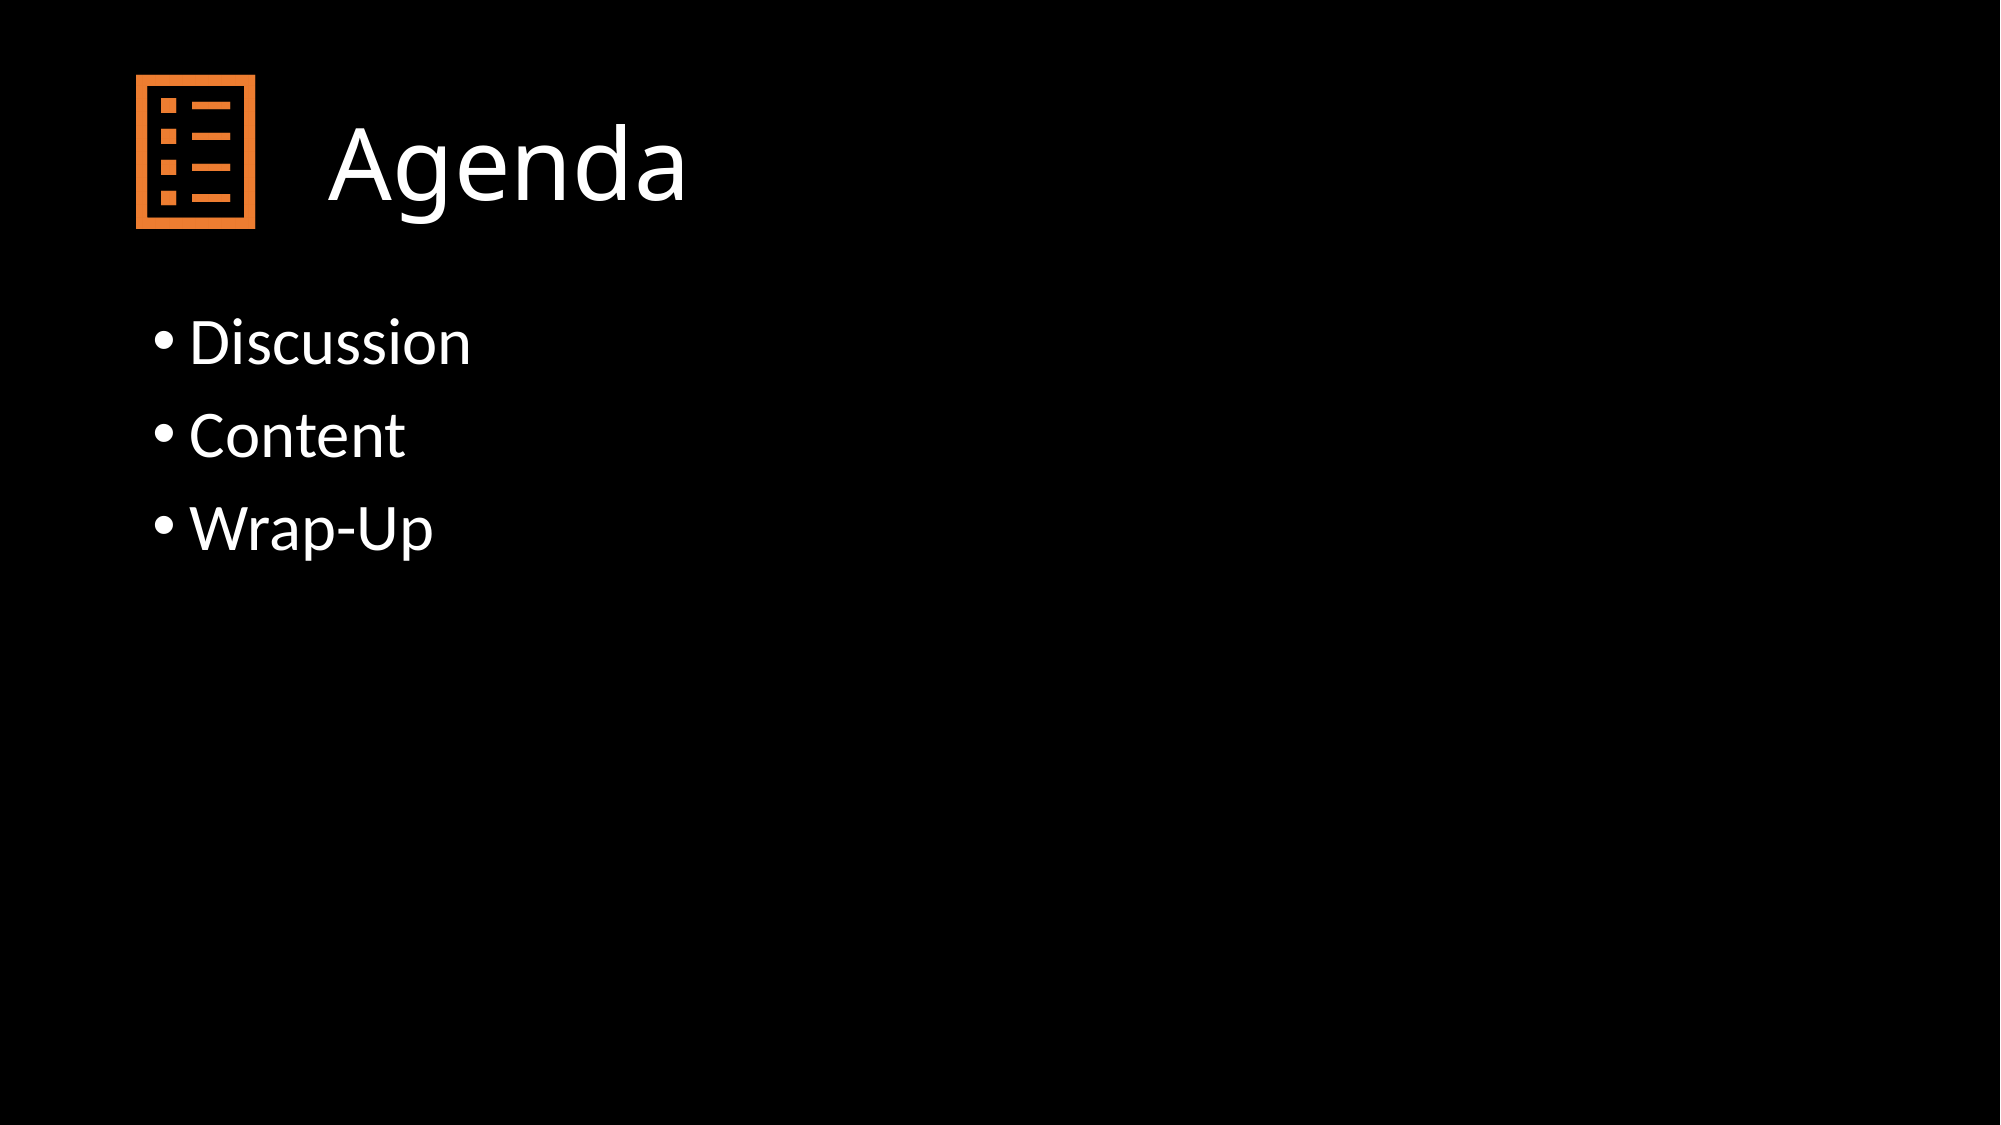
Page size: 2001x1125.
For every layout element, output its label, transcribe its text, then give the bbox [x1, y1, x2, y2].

title Agenda [313, 59, 1863, 278]
list Discussion Content Wrap-Up [137, 299, 1863, 1014]
picture [103, 59, 288, 244]
